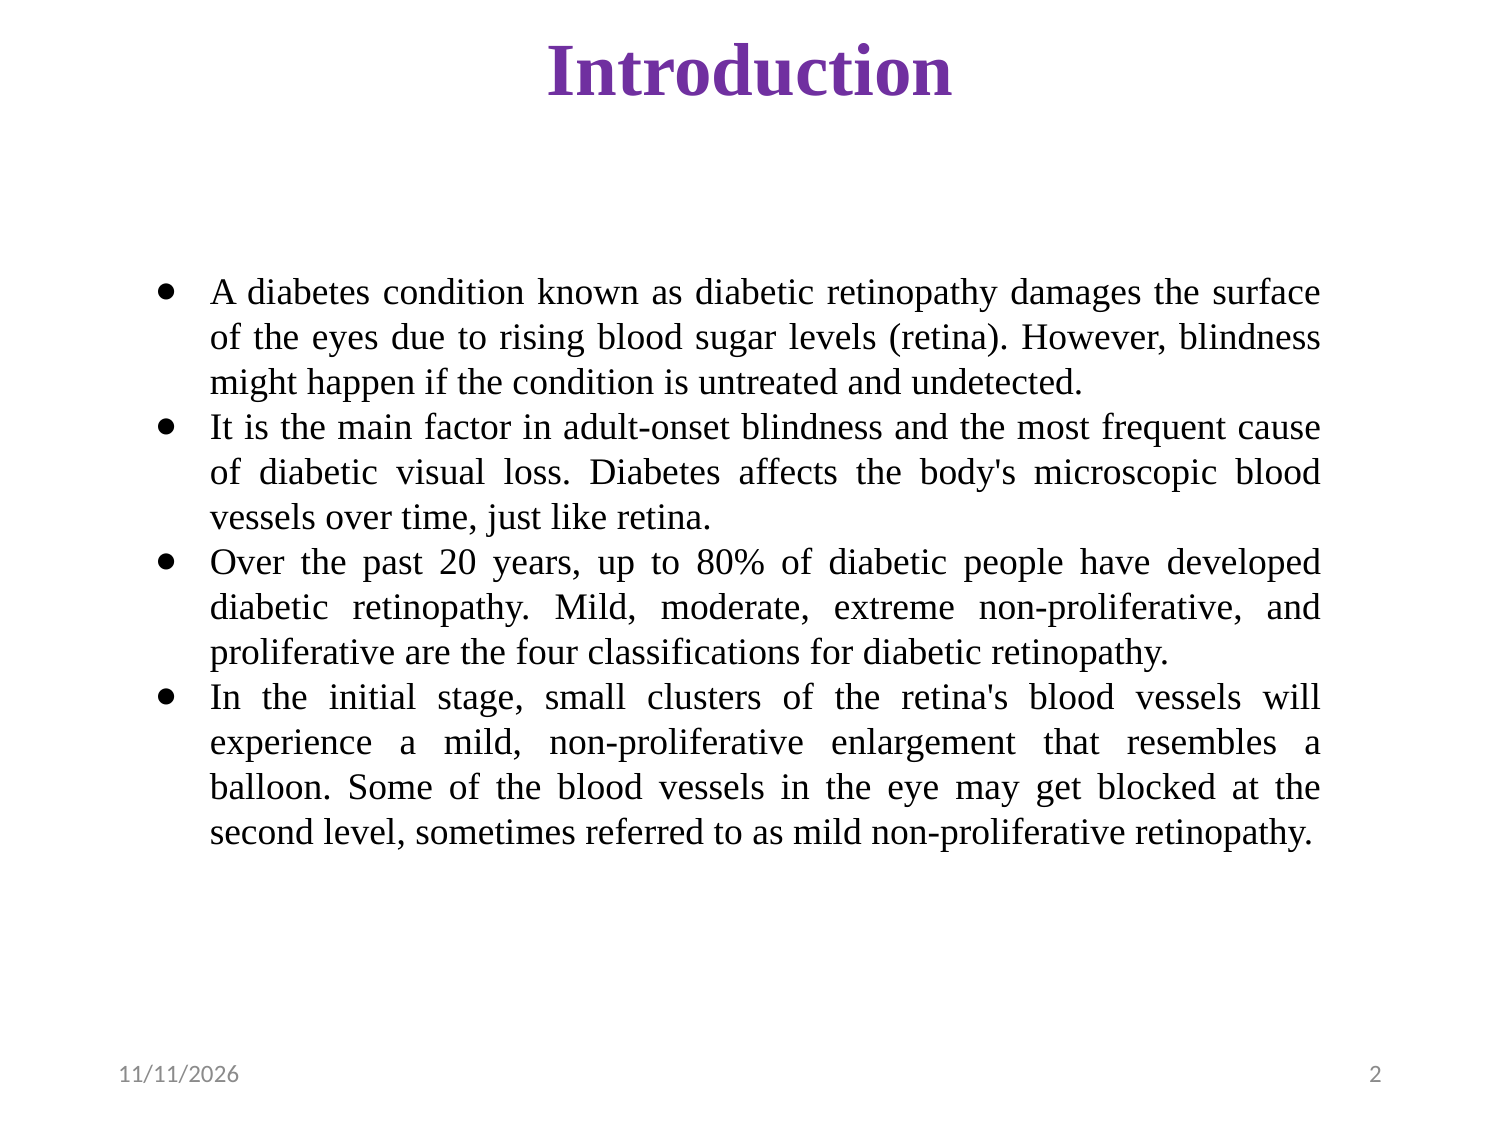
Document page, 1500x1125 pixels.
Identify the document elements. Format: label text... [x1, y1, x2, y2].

text_box A diabetes condition known as diabetic retinopathy damages the surface of the eyes due to rising blood sugar levels (retina). However, blindness might happen if the condition is untreated and undetected. It is the main factor in adult-onset blindness and the most frequent cause of diabetic visual loss. Diabetes affects the body's microscopic blood vessels over time, just like retina. Over the past 20 years, up to 80% of diabetic people have developed diabetic retinopathy. Mild, moderate, extreme non-proliferative, and proliferative are the four classifications for diabetic retinopathy. In the initial stage, small clusters of the retina's blood vessels will experience a mild, non-proliferative enlargement that resembles a balloon. Some of the blood vessels in the eye may get blocked at the second level, sometimes referred to as mild non-proliferative retinopathy. [119, 259, 1338, 860]
slide_number 2 [1059, 1042, 1397, 1103]
title Introduction [103, 27, 1397, 115]
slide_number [103, 1042, 441, 1103]
